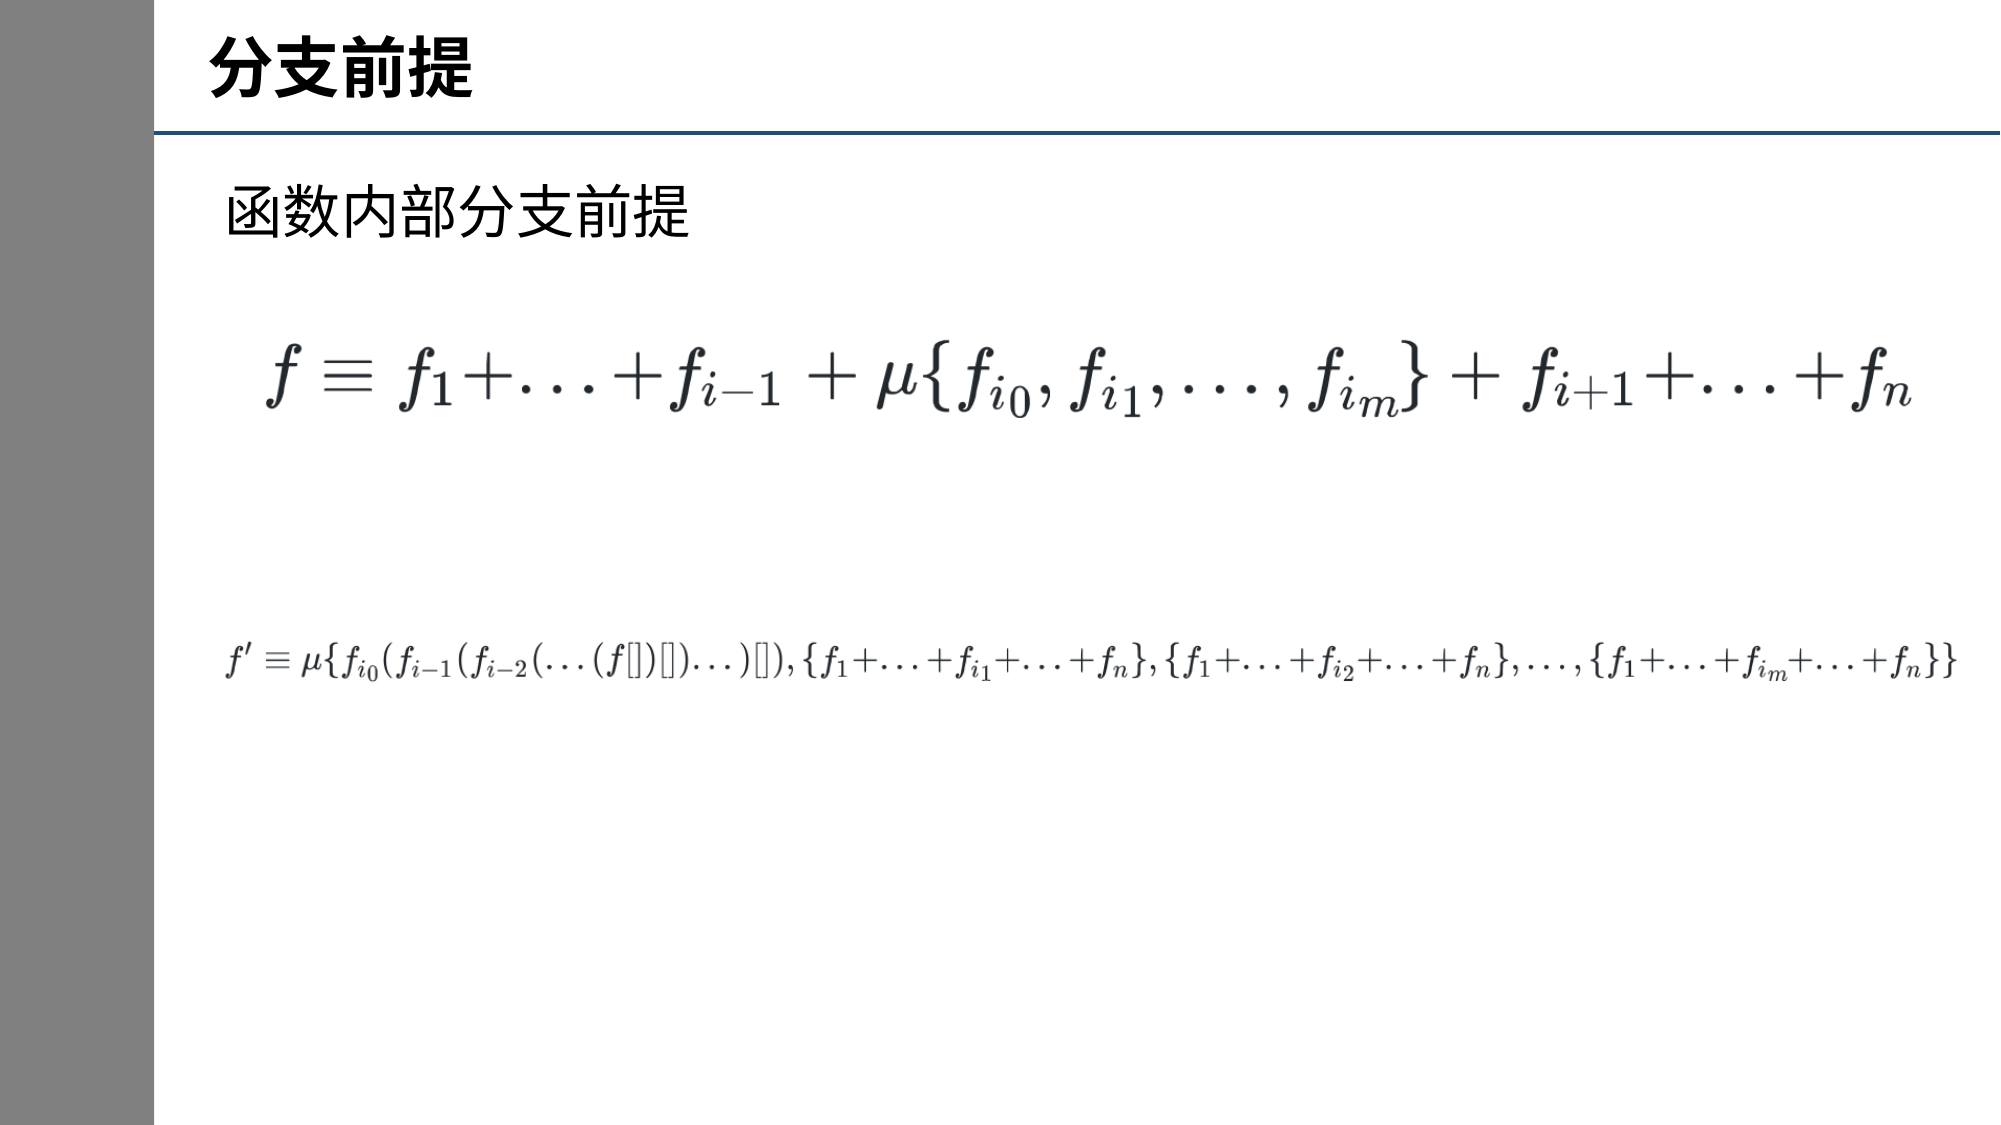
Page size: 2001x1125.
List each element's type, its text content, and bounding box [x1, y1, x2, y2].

picture [247, 304, 1936, 457]
text_box 函数内部分支前提 [210, 167, 706, 253]
picture [217, 627, 1966, 698]
text_box [0, 0, 155, 1125]
text_box 分支前提 [192, 18, 490, 114]
